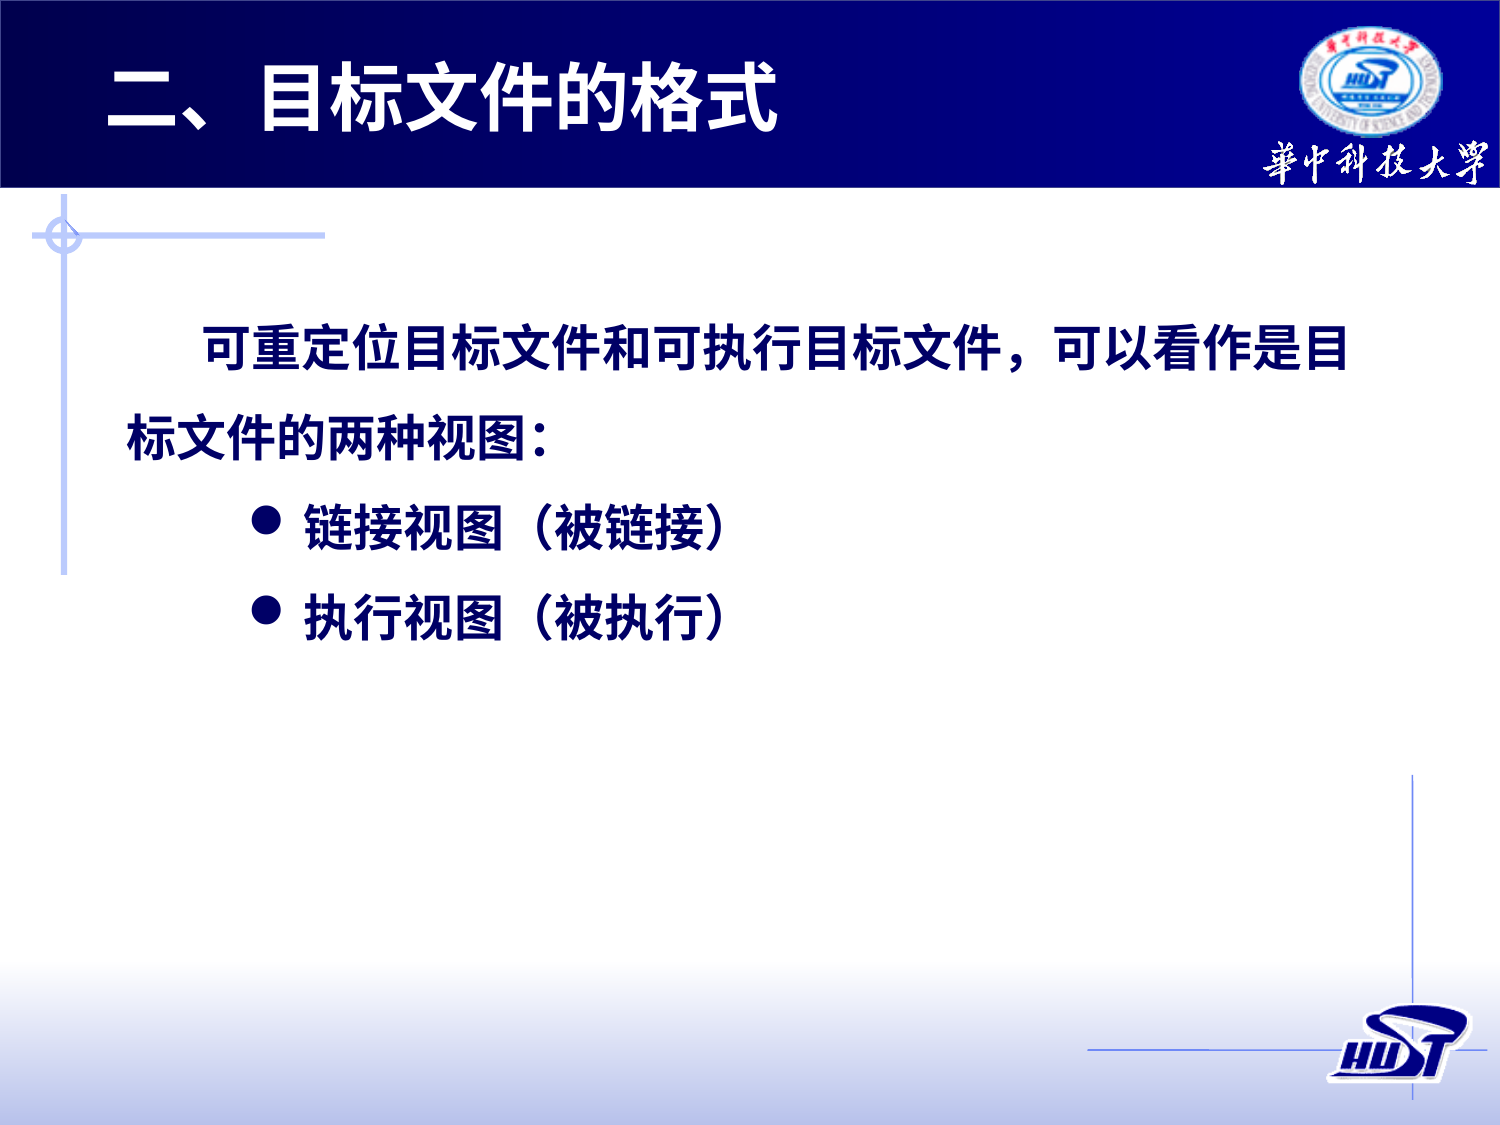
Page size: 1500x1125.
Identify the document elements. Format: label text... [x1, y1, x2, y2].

picture [1299, 26, 1443, 138]
text_box 二、目标文件的格式 [89, 42, 1308, 148]
text_box 可重定位目标文件和可执行目标文件，可以看作是目标文件的两种视图： 链接视图（被链接） 执行视图（被执行） [112, 278, 1383, 726]
picture [1262, 140, 1488, 185]
